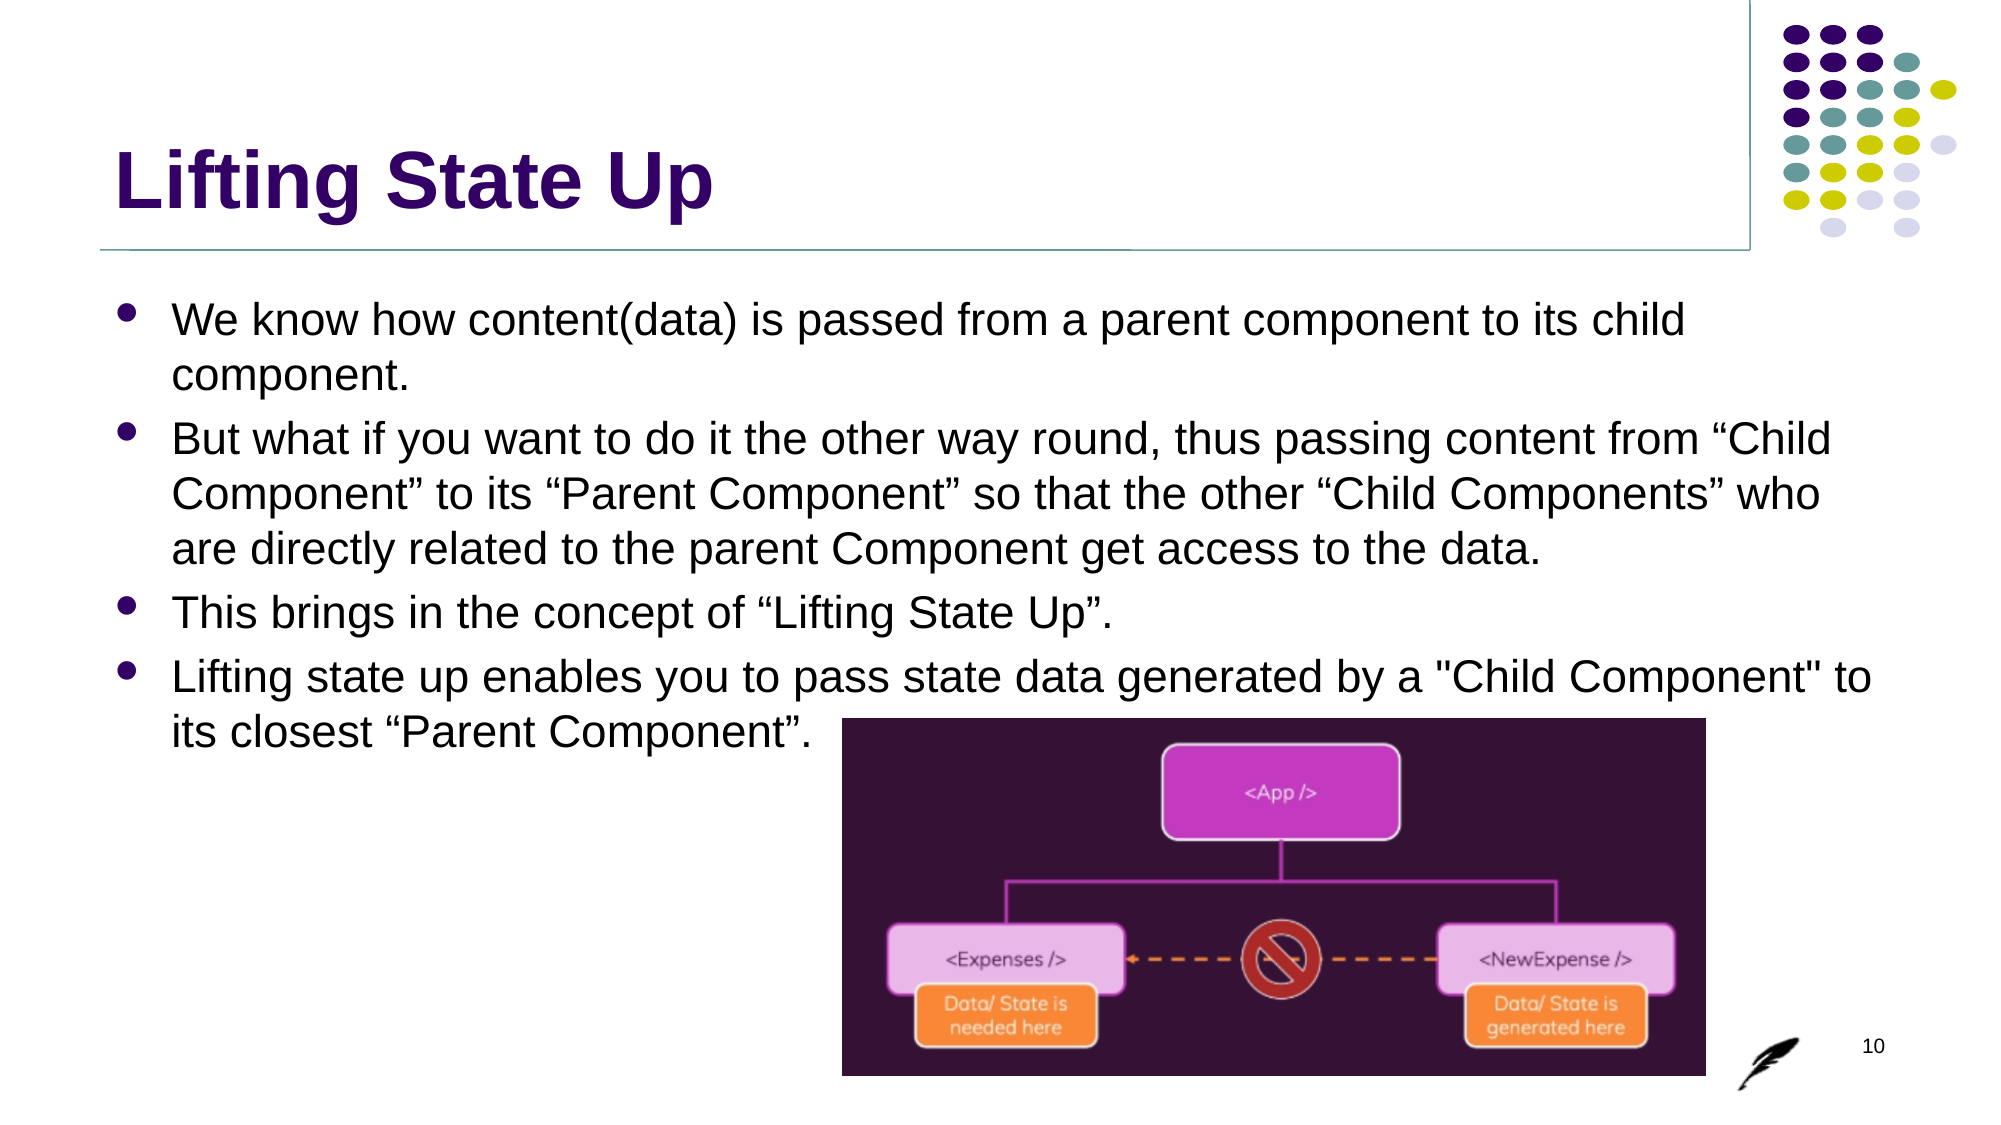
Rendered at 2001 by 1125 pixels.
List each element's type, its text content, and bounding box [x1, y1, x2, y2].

picture [842, 718, 1707, 1077]
title Lifting State Up [99, 20, 1750, 233]
list We know how content(data) is passed from a parent component to its child component. But what if you want to do it the other way round, thus passing content from “Child Component” to its “Parent Component” so that the other “Child Components” who are directly related to the parent Component get access to the data. This brings in the concept of “Lifting State Up”. Lifting state up enables you to pass state data generated by a "Child Component" to its closest “Parent Component”. [99, 282, 1900, 1006]
slide_number 10 [1433, 1025, 1900, 1100]
